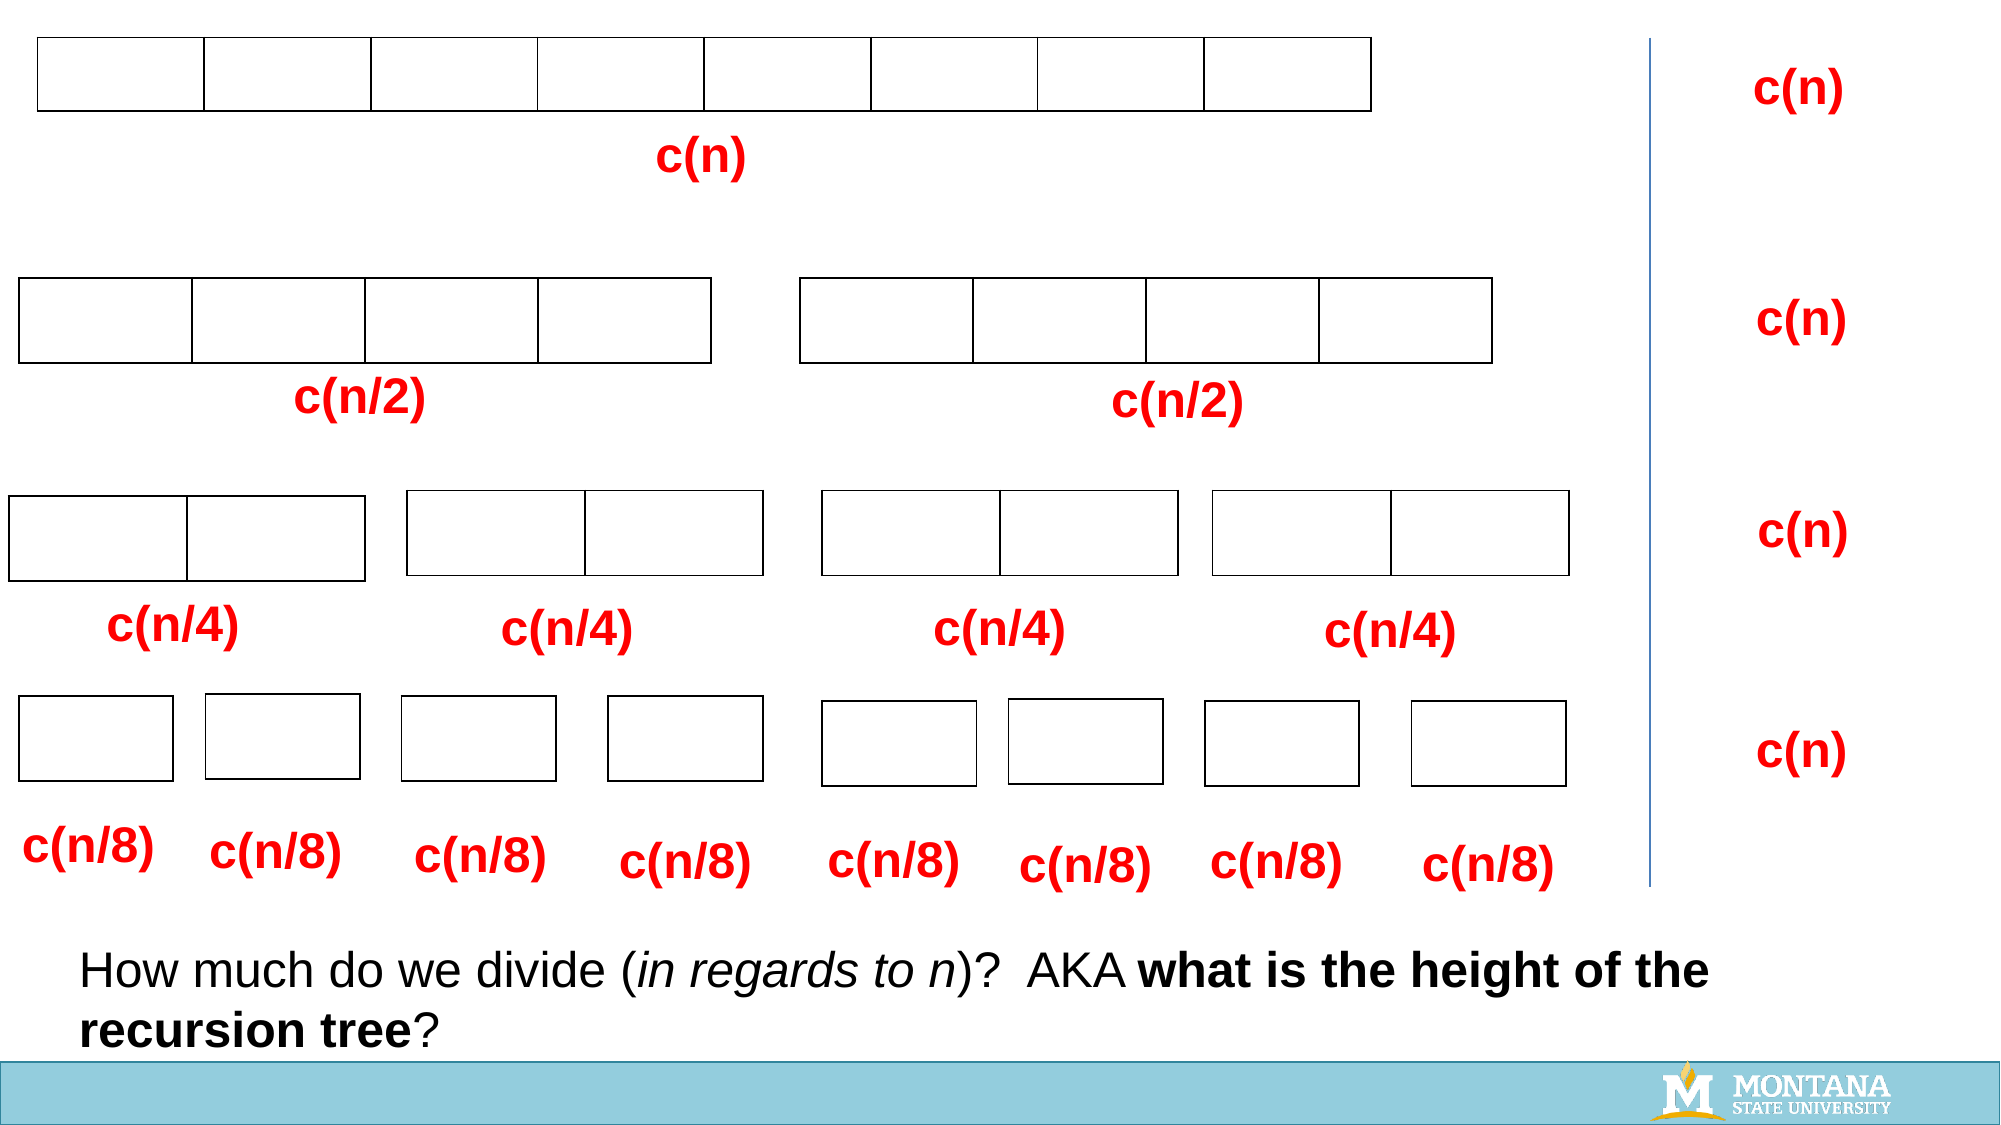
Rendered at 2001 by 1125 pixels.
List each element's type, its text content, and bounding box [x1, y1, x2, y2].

table_header [38, 38, 203, 110]
text_box c(n/8) [194, 811, 358, 887]
table_header [974, 279, 1145, 362]
table_header [872, 38, 1037, 110]
table_header [193, 279, 364, 362]
table_header [20, 697, 172, 780]
table_header [1320, 279, 1491, 362]
table_header [402, 697, 555, 780]
text_box c(n/8) [604, 821, 768, 897]
text_box c(n/4) [1309, 589, 1473, 665]
text_box c(n/4) [485, 588, 650, 664]
table_header [823, 491, 999, 575]
text_box c(n/8) [812, 820, 976, 895]
table_header [1205, 38, 1370, 110]
text_box c(n/4) [91, 583, 256, 659]
table_header [1009, 700, 1162, 783]
table_header [408, 491, 584, 575]
picture [1649, 1060, 1892, 1122]
table_header [366, 279, 537, 362]
table_header [586, 491, 762, 575]
table_header [609, 697, 762, 780]
text_box How much do we divide (in regards to n)? AKA what is the height of the recursion tree? [64, 929, 1889, 1060]
text_box c(n) [1738, 46, 1860, 122]
table_header [372, 38, 537, 110]
text_box c(n) [640, 114, 763, 190]
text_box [0, 1060, 1648, 1125]
table_header [1147, 279, 1318, 362]
table_header [801, 279, 972, 362]
text_box c(n/8) [1407, 823, 1571, 899]
text_box c(n) [1741, 709, 1863, 785]
table_header [823, 702, 976, 785]
text_box c(n/4) [918, 588, 1082, 664]
table_header [1206, 702, 1358, 785]
table_header [1412, 702, 1565, 785]
text_box c(n/8) [1195, 820, 1359, 896]
table_header [538, 38, 703, 110]
table_header [1038, 38, 1203, 110]
table_header [539, 279, 710, 362]
table_header [206, 695, 359, 778]
text_box c(n/8) [399, 815, 563, 891]
table_header [705, 38, 870, 110]
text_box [1892, 1060, 2000, 1125]
table_header [205, 38, 370, 110]
table_header [1213, 491, 1390, 575]
text_box c(n) [1742, 489, 1865, 565]
text_box c(n/2) [278, 356, 442, 432]
text_box c(n/8) [7, 805, 171, 881]
table_header [1001, 491, 1177, 575]
text_box c(n/8) [1004, 825, 1168, 900]
text_box c(n/2) [1096, 360, 1260, 435]
text_box c(n) [1741, 277, 1863, 353]
table_header [188, 497, 364, 580]
table_header [20, 279, 191, 362]
table_header [1392, 491, 1568, 575]
table_header [10, 497, 186, 580]
